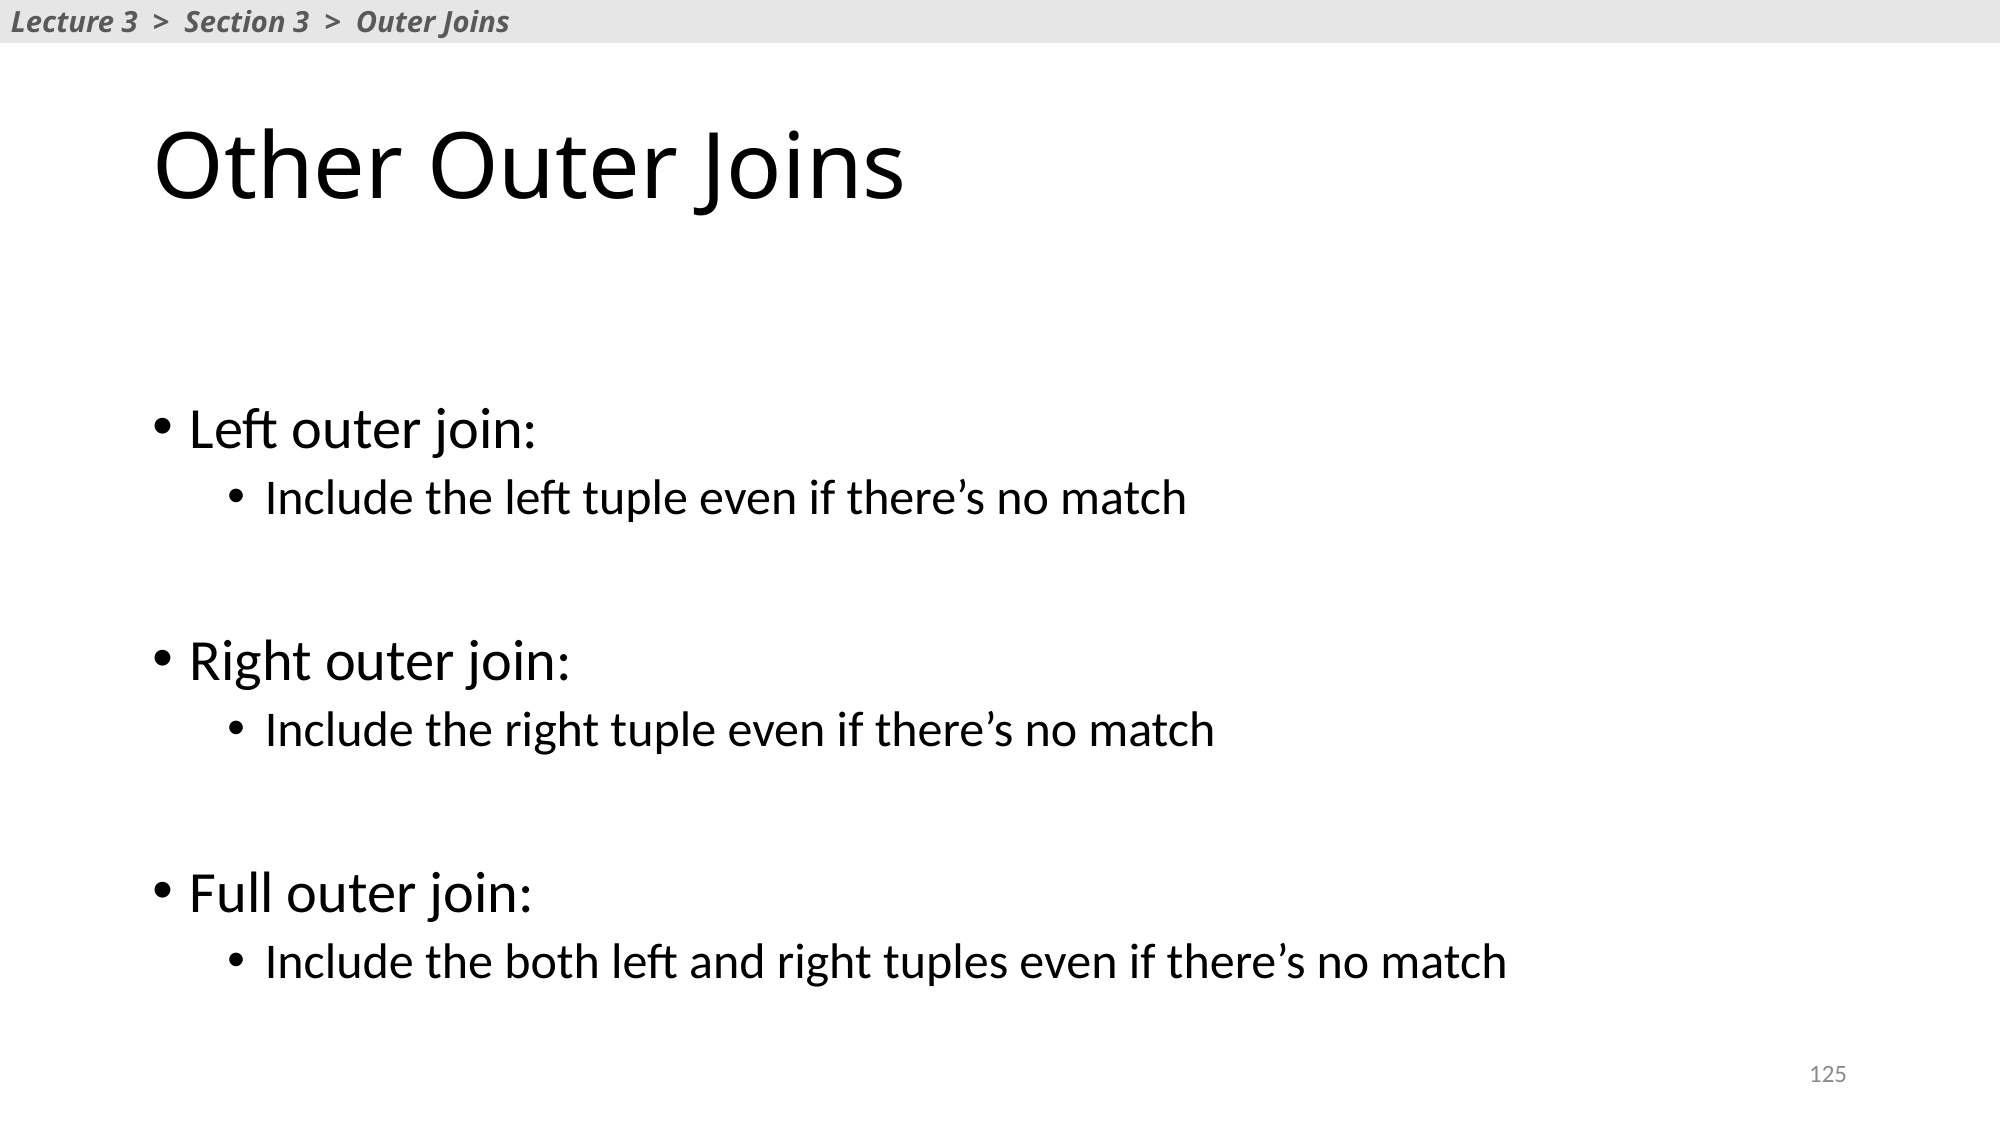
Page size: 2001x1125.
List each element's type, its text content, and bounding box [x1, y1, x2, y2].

slide_number 125 [1412, 1042, 1863, 1103]
title Other Outer Joins [137, 59, 1863, 278]
list Left outer join: Include the left tuple even if there’s no match Right outer join: Include the right tuple even if there’s no match Full outer join: Include the both left and right tuples even if there’s no match [137, 299, 1863, 1014]
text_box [0, 0, 2000, 47]
